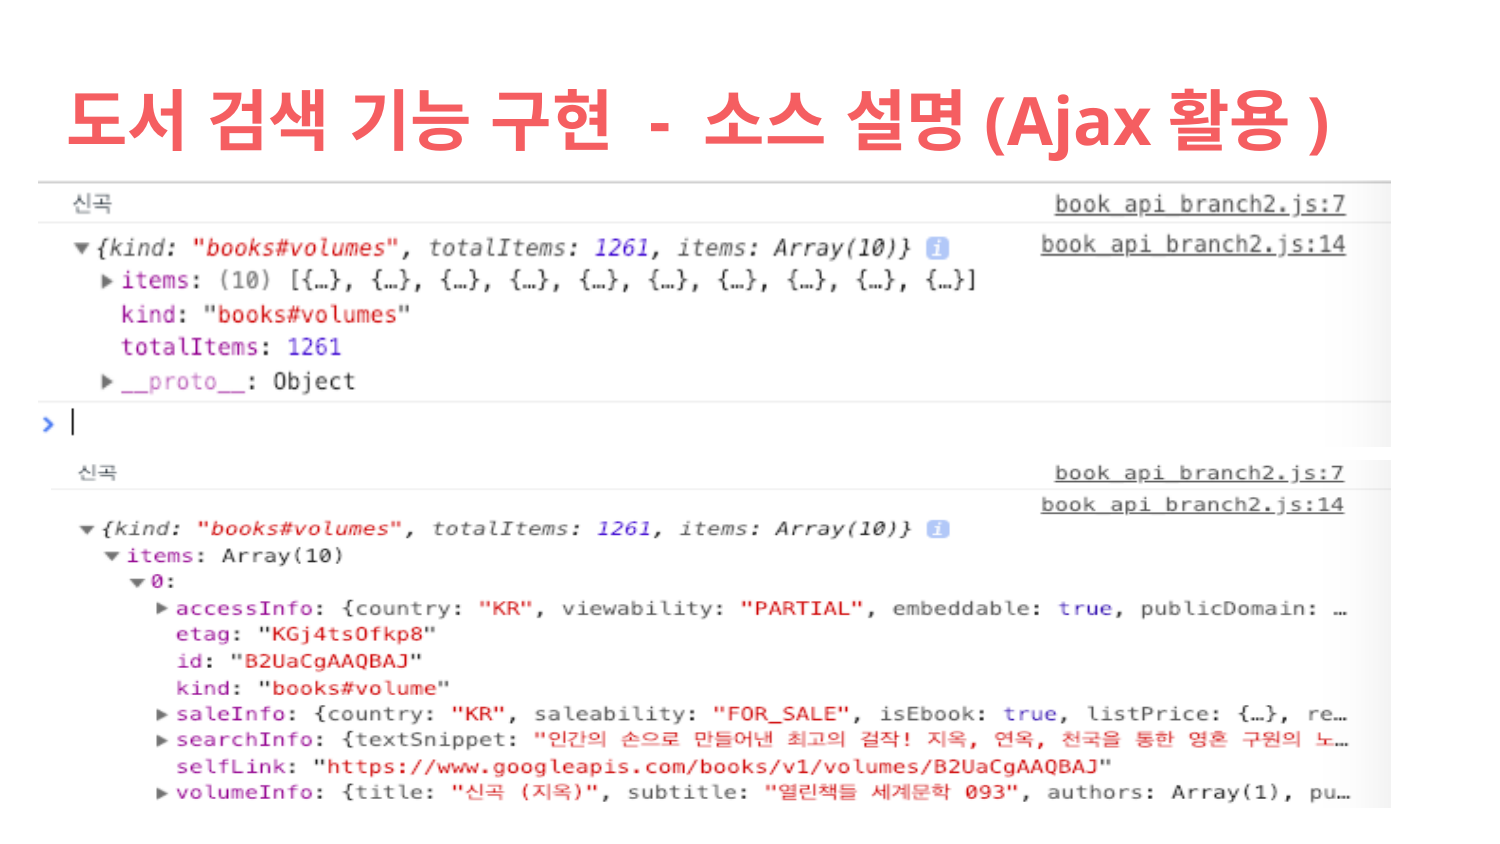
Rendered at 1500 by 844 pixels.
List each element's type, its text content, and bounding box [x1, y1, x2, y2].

picture [37, 180, 1391, 448]
title 도서 검색 기능 구현 - 소스 설명(Ajax활용) [51, 64, 1449, 167]
picture [50, 460, 1391, 808]
